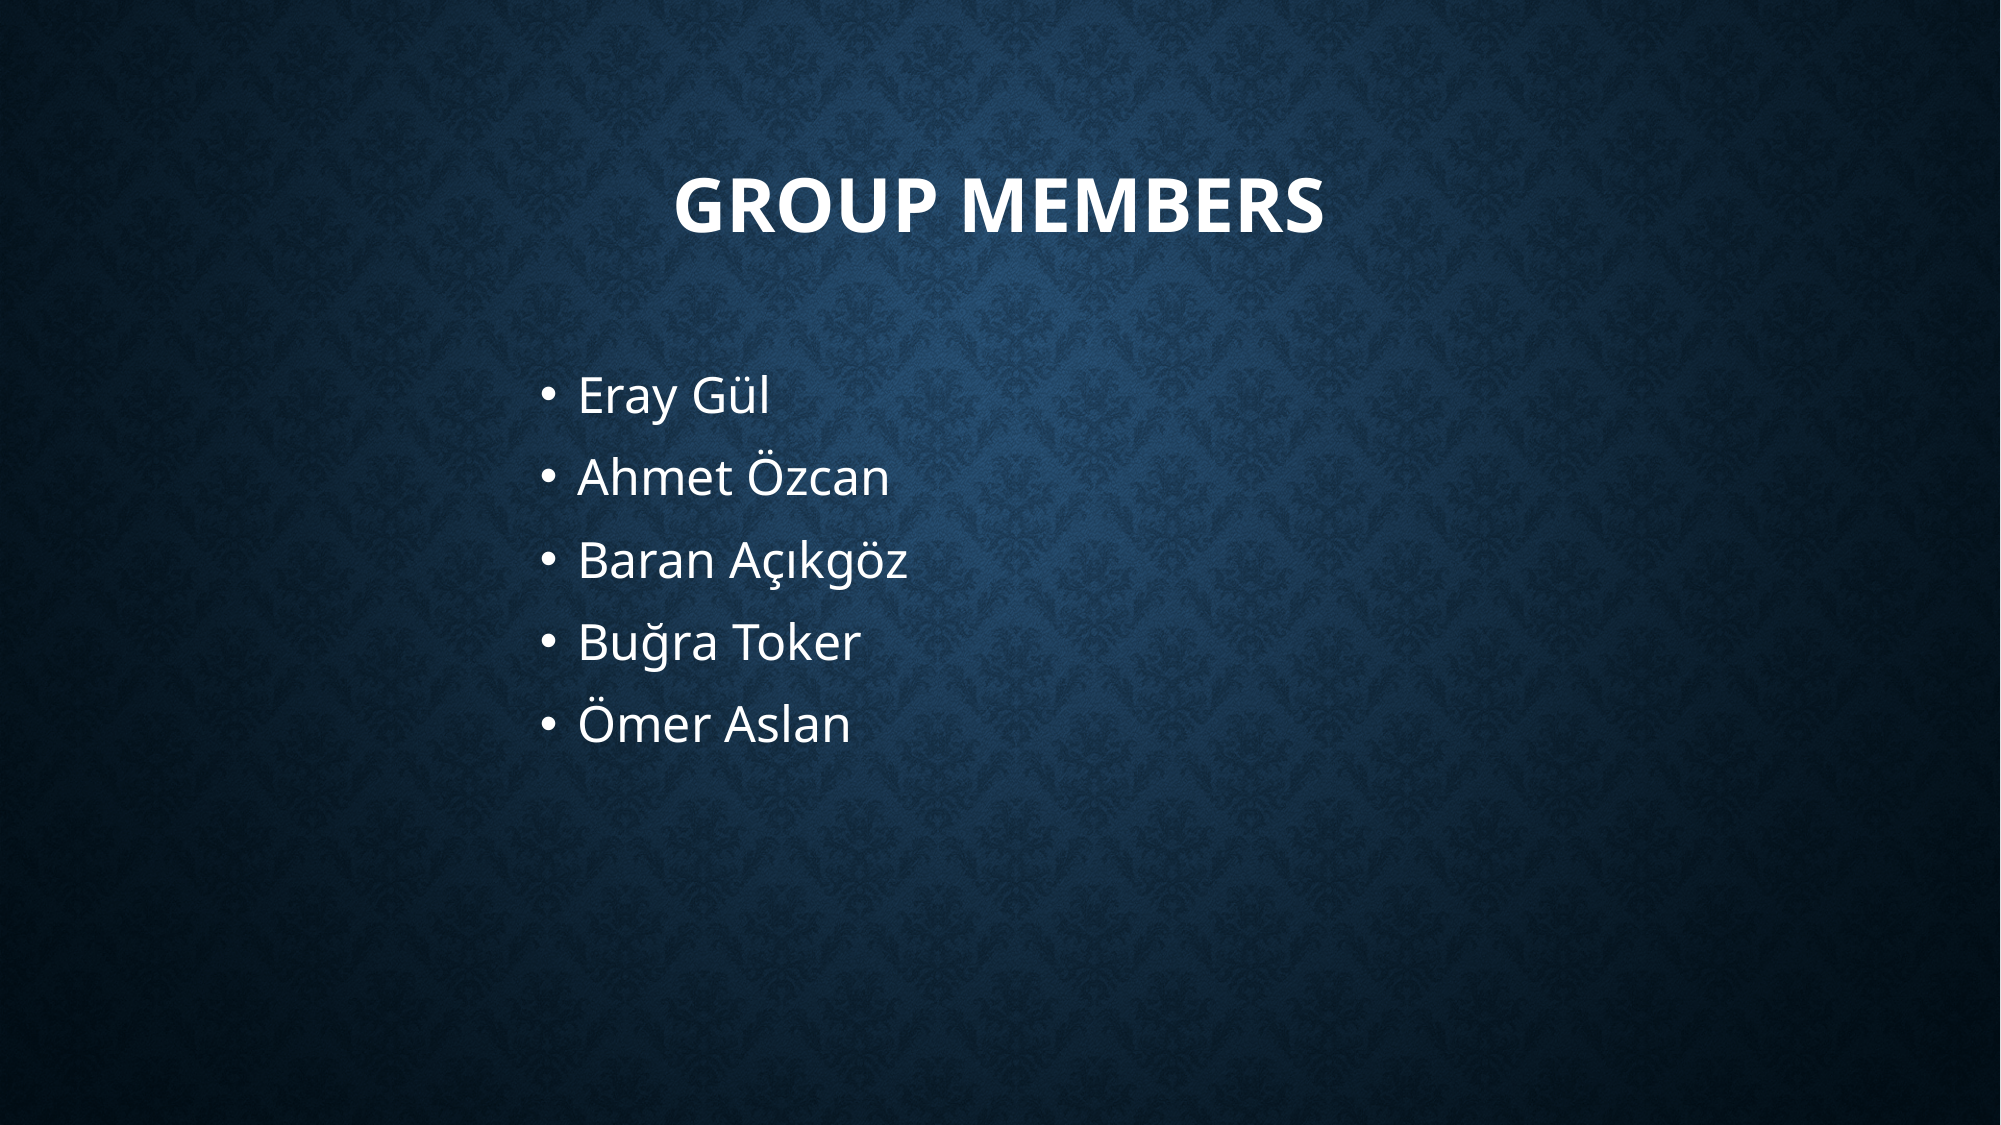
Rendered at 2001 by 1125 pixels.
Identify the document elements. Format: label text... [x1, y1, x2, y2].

list Eray Gül Ahmet Özcan Baran Açıkgöz Buğra Toker Ömer Aslan [149, 343, 1849, 950]
title Group Members [149, 99, 1849, 318]
